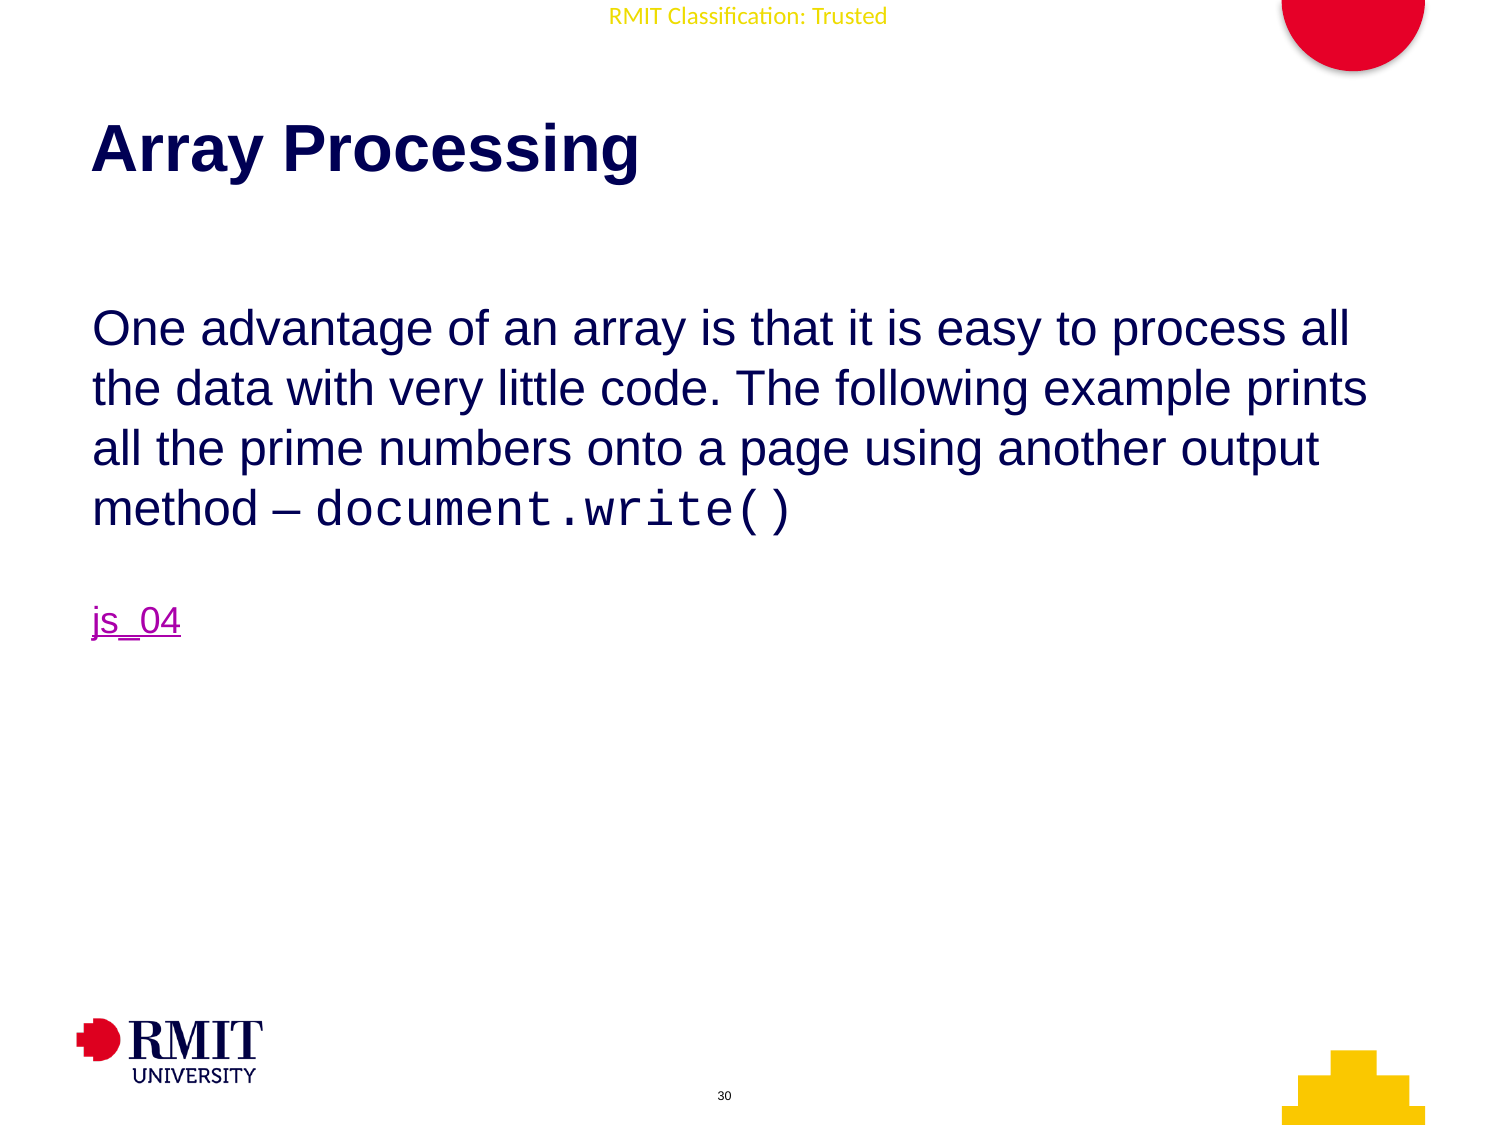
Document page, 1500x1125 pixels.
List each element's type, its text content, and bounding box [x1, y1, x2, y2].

list One advantage of an array is that it is easy to process all the data with very little code. The following example prints all the prime numbers onto a page using another output method – document.write() js_04 [75, 288, 1425, 952]
picture [57, 1001, 281, 1102]
title Array Processing [75, 23, 1237, 267]
